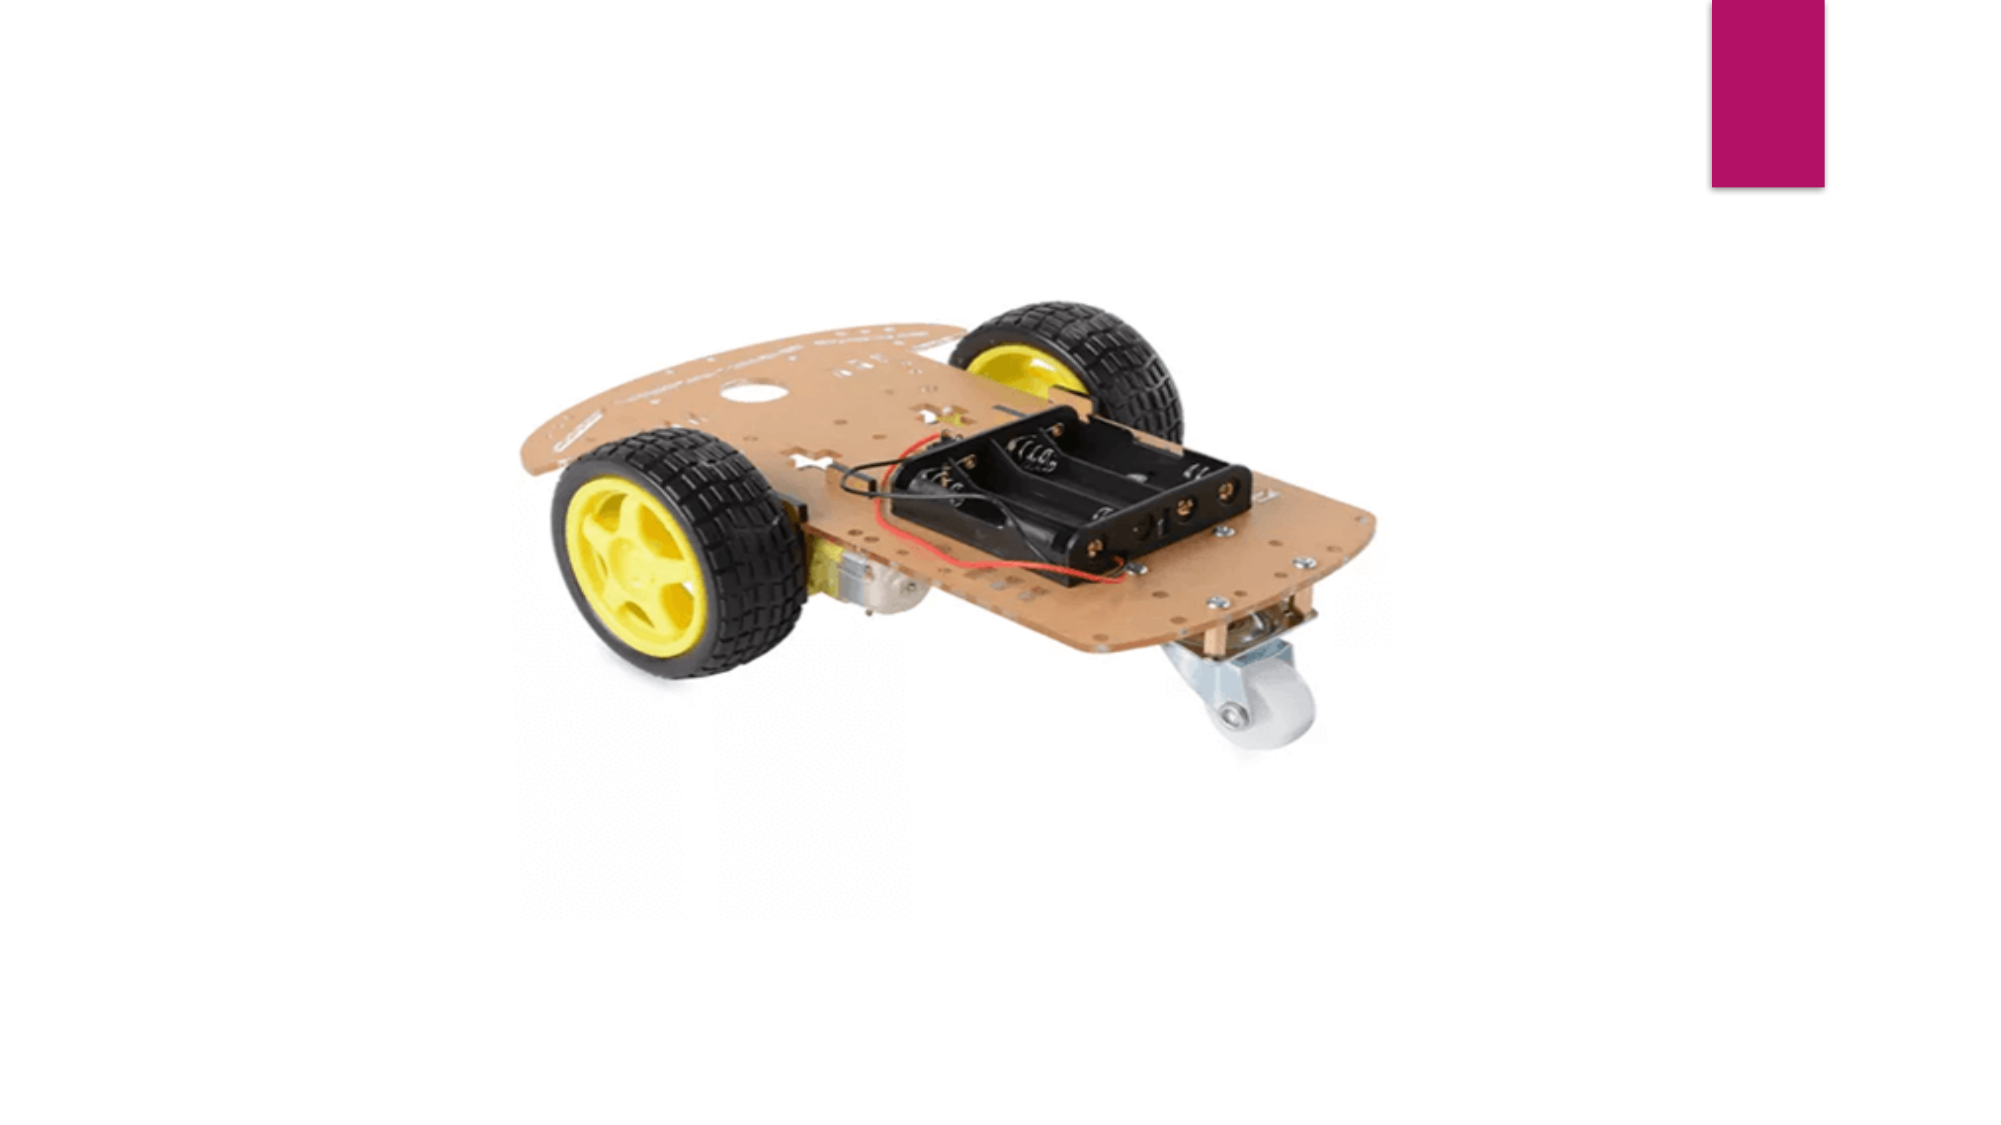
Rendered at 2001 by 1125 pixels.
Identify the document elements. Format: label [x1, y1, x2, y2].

picture [500, 152, 1406, 921]
